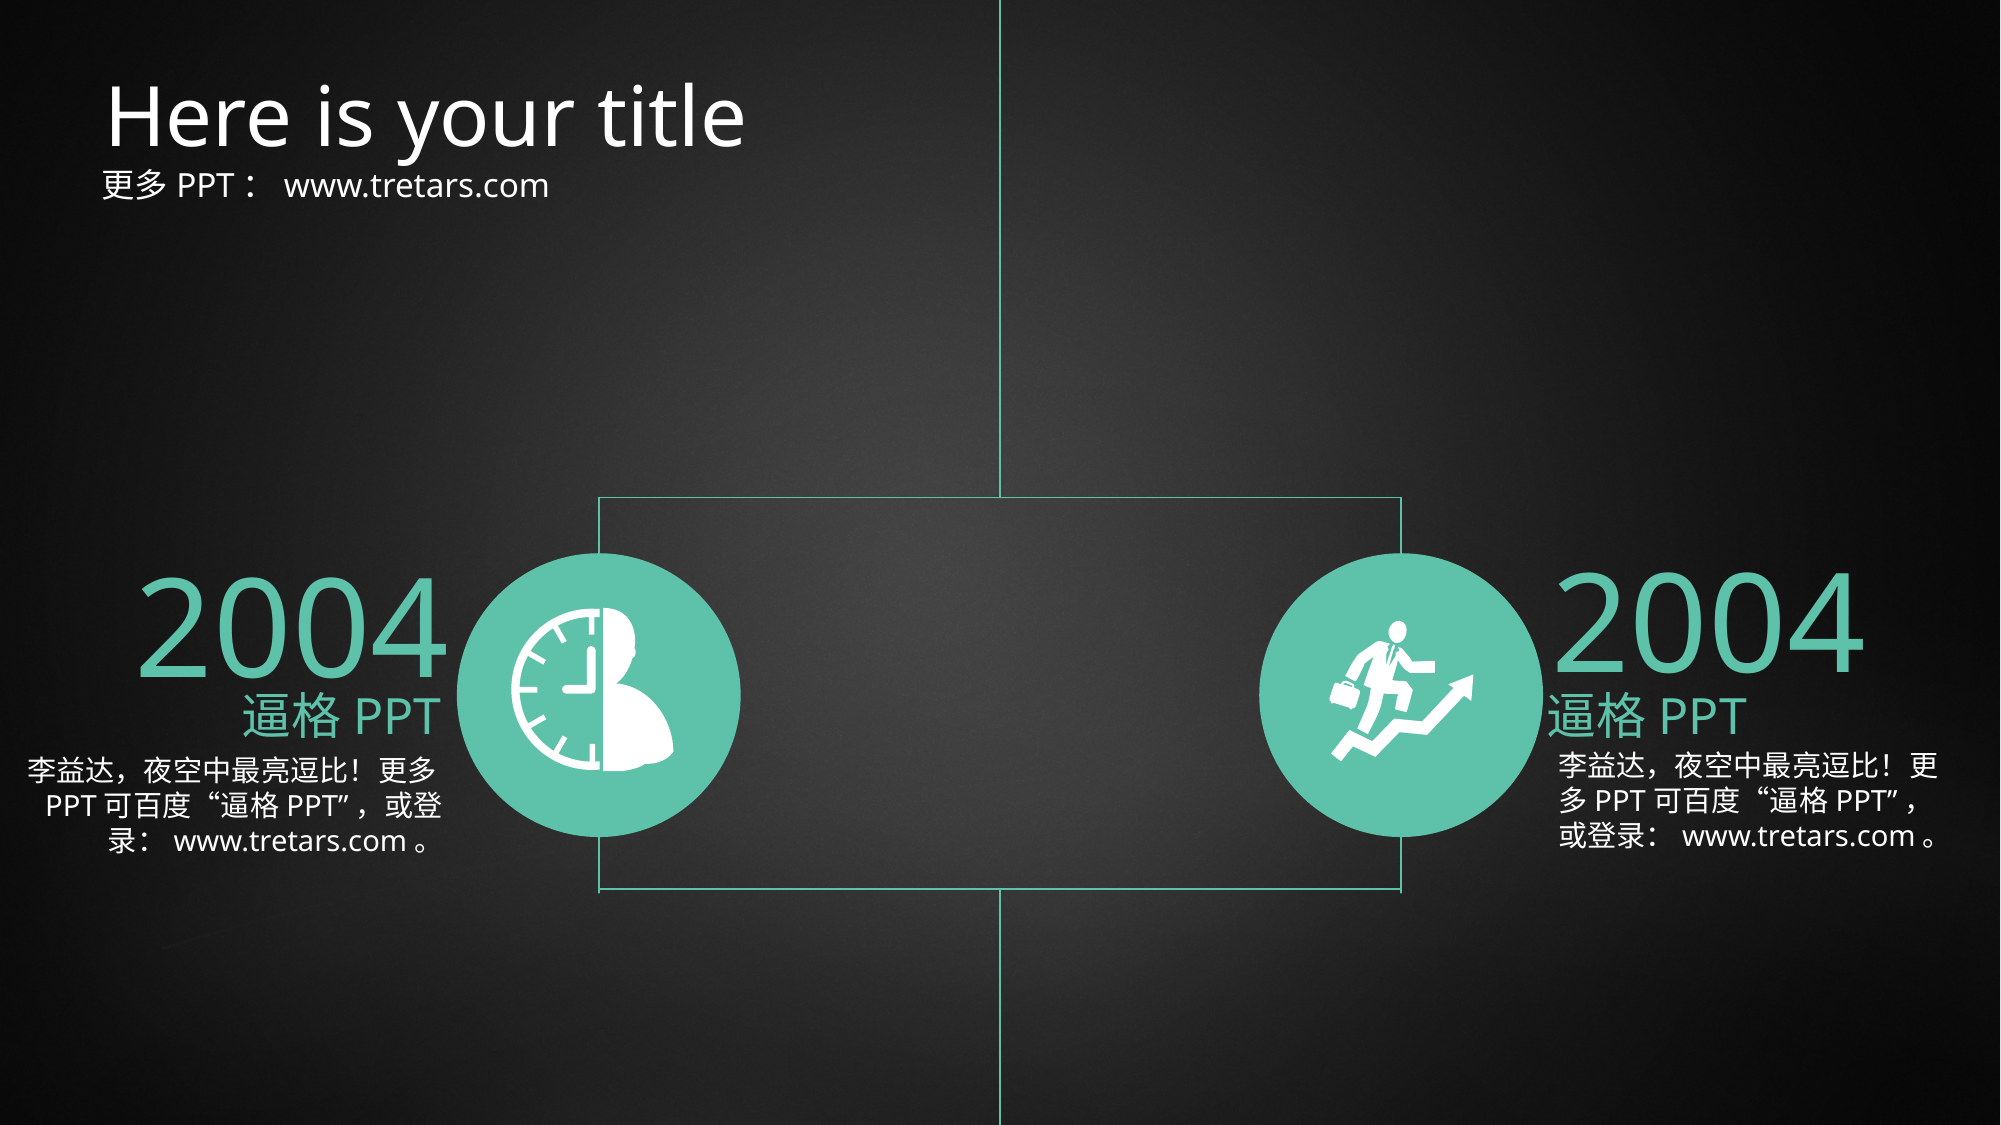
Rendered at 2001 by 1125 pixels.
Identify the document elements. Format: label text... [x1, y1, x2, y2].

text_box [457, 551, 593, 839]
text_box Here is your title [89, 55, 763, 171]
text_box 更多PPT：www.tretars.com [86, 156, 566, 212]
text_box [1407, 551, 1536, 839]
text_box 李益达，夜空中最亮逗比！更多PPT可百度“逼格PPT”，或登录：www.tretars.com。 [7, 745, 459, 865]
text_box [511, 607, 674, 772]
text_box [1328, 619, 1474, 762]
text_box 逼格PPT [1532, 676, 1762, 752]
text_box [604, 551, 743, 839]
text_box 2004 [119, 533, 465, 713]
text_box 李益达，夜空中最亮逗比！更多PPT可百度“逼格PPT”，或登录：www.tretars.com。 [1543, 739, 1977, 860]
text_box [1257, 551, 1396, 839]
text_box 2004 [1536, 527, 1882, 708]
text_box 逼格PPT [226, 676, 457, 752]
